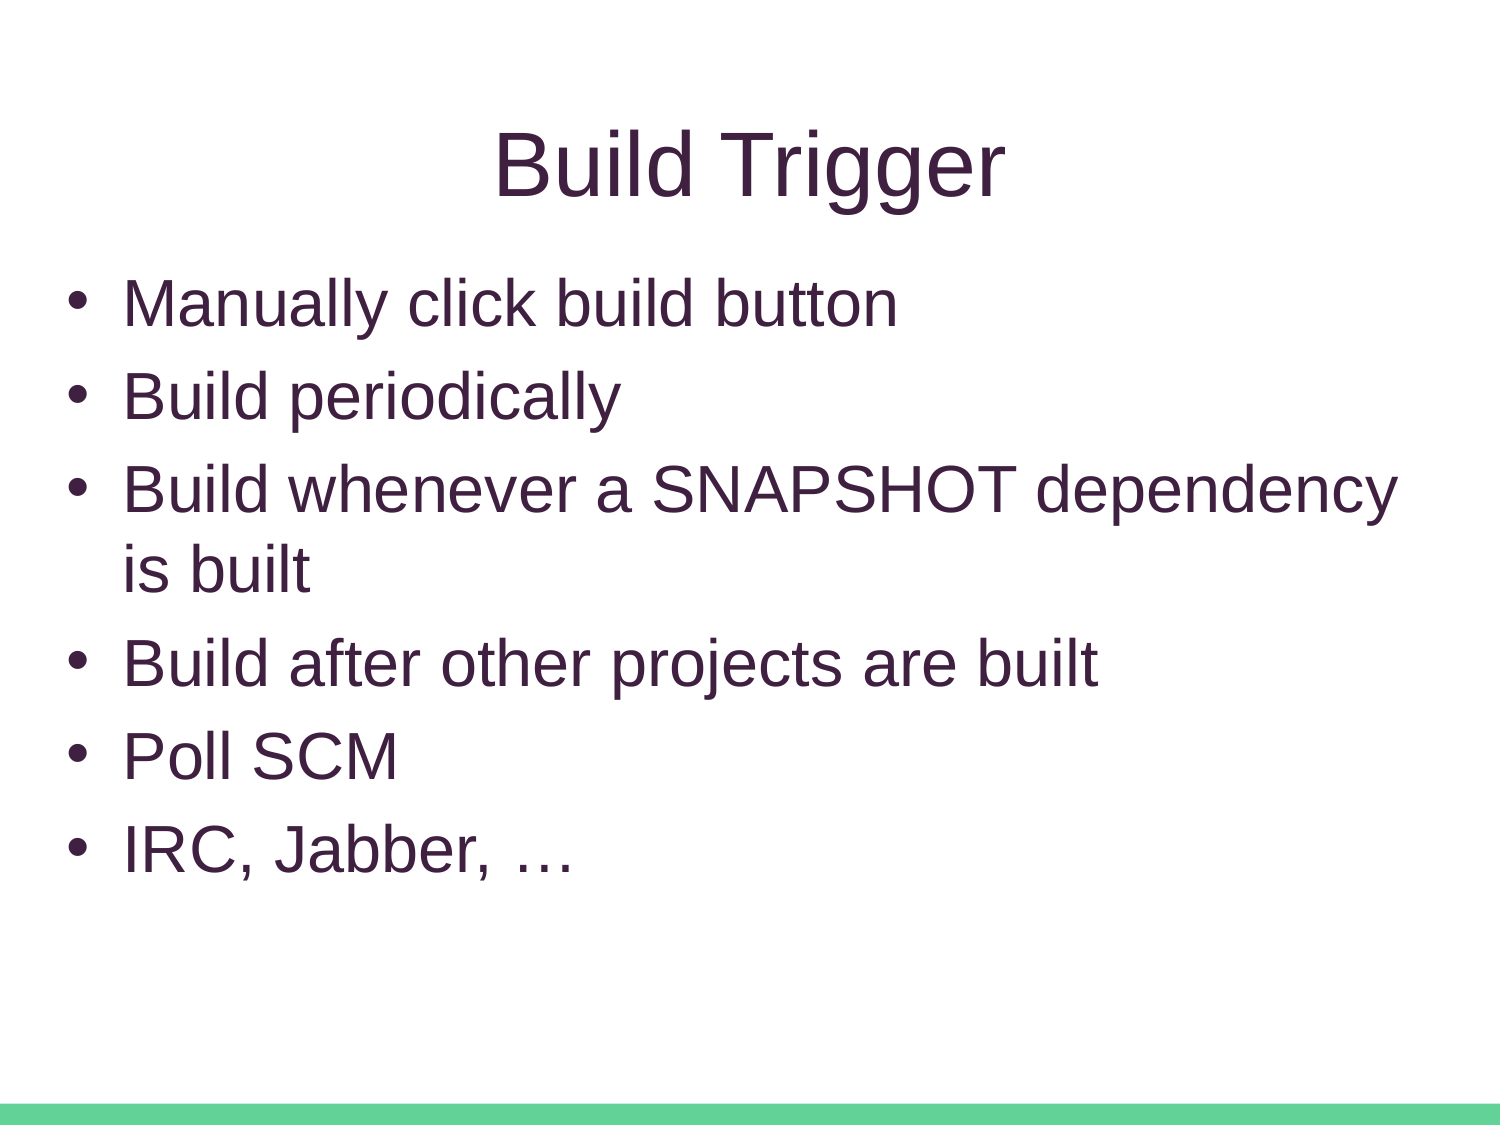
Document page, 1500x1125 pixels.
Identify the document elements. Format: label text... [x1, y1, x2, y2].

list Manually click build button Build periodically Build whenever a SNAPSHOT dependency is built Build after other projects are built Poll SCM IRC, Jabber, … [51, 252, 1449, 1000]
title Build Trigger [51, 97, 1449, 223]
